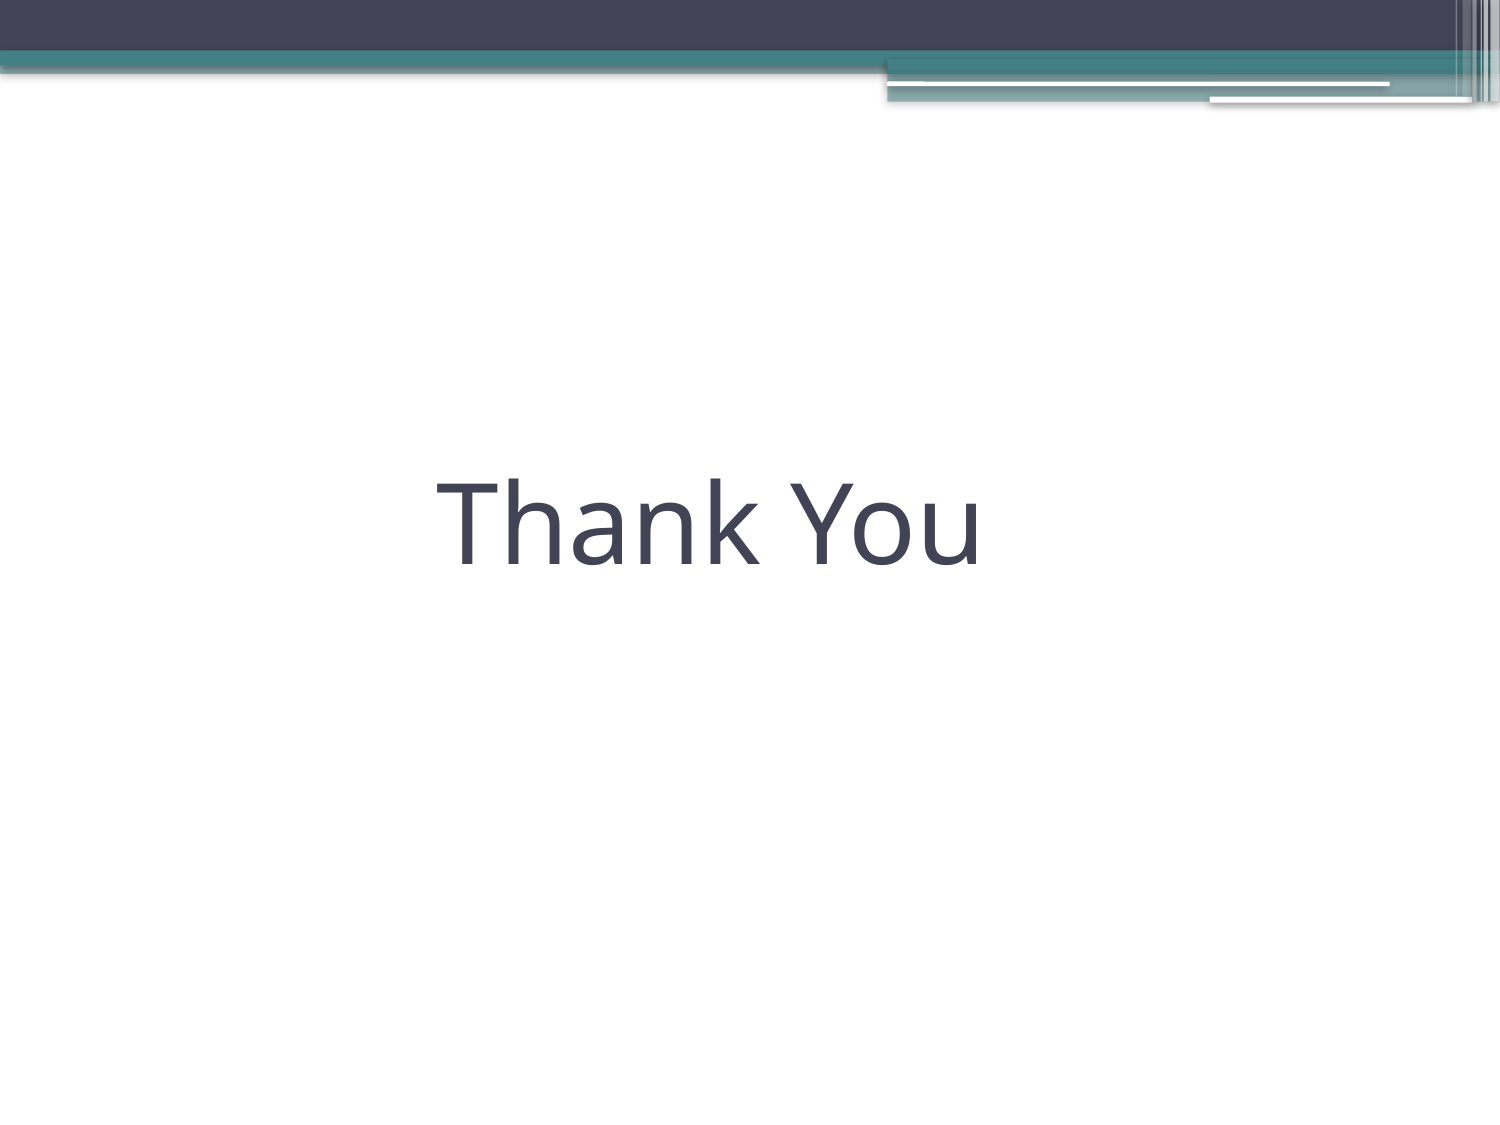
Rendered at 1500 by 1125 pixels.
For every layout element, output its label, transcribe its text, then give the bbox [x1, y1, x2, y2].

title Thank You [190, 411, 1232, 629]
